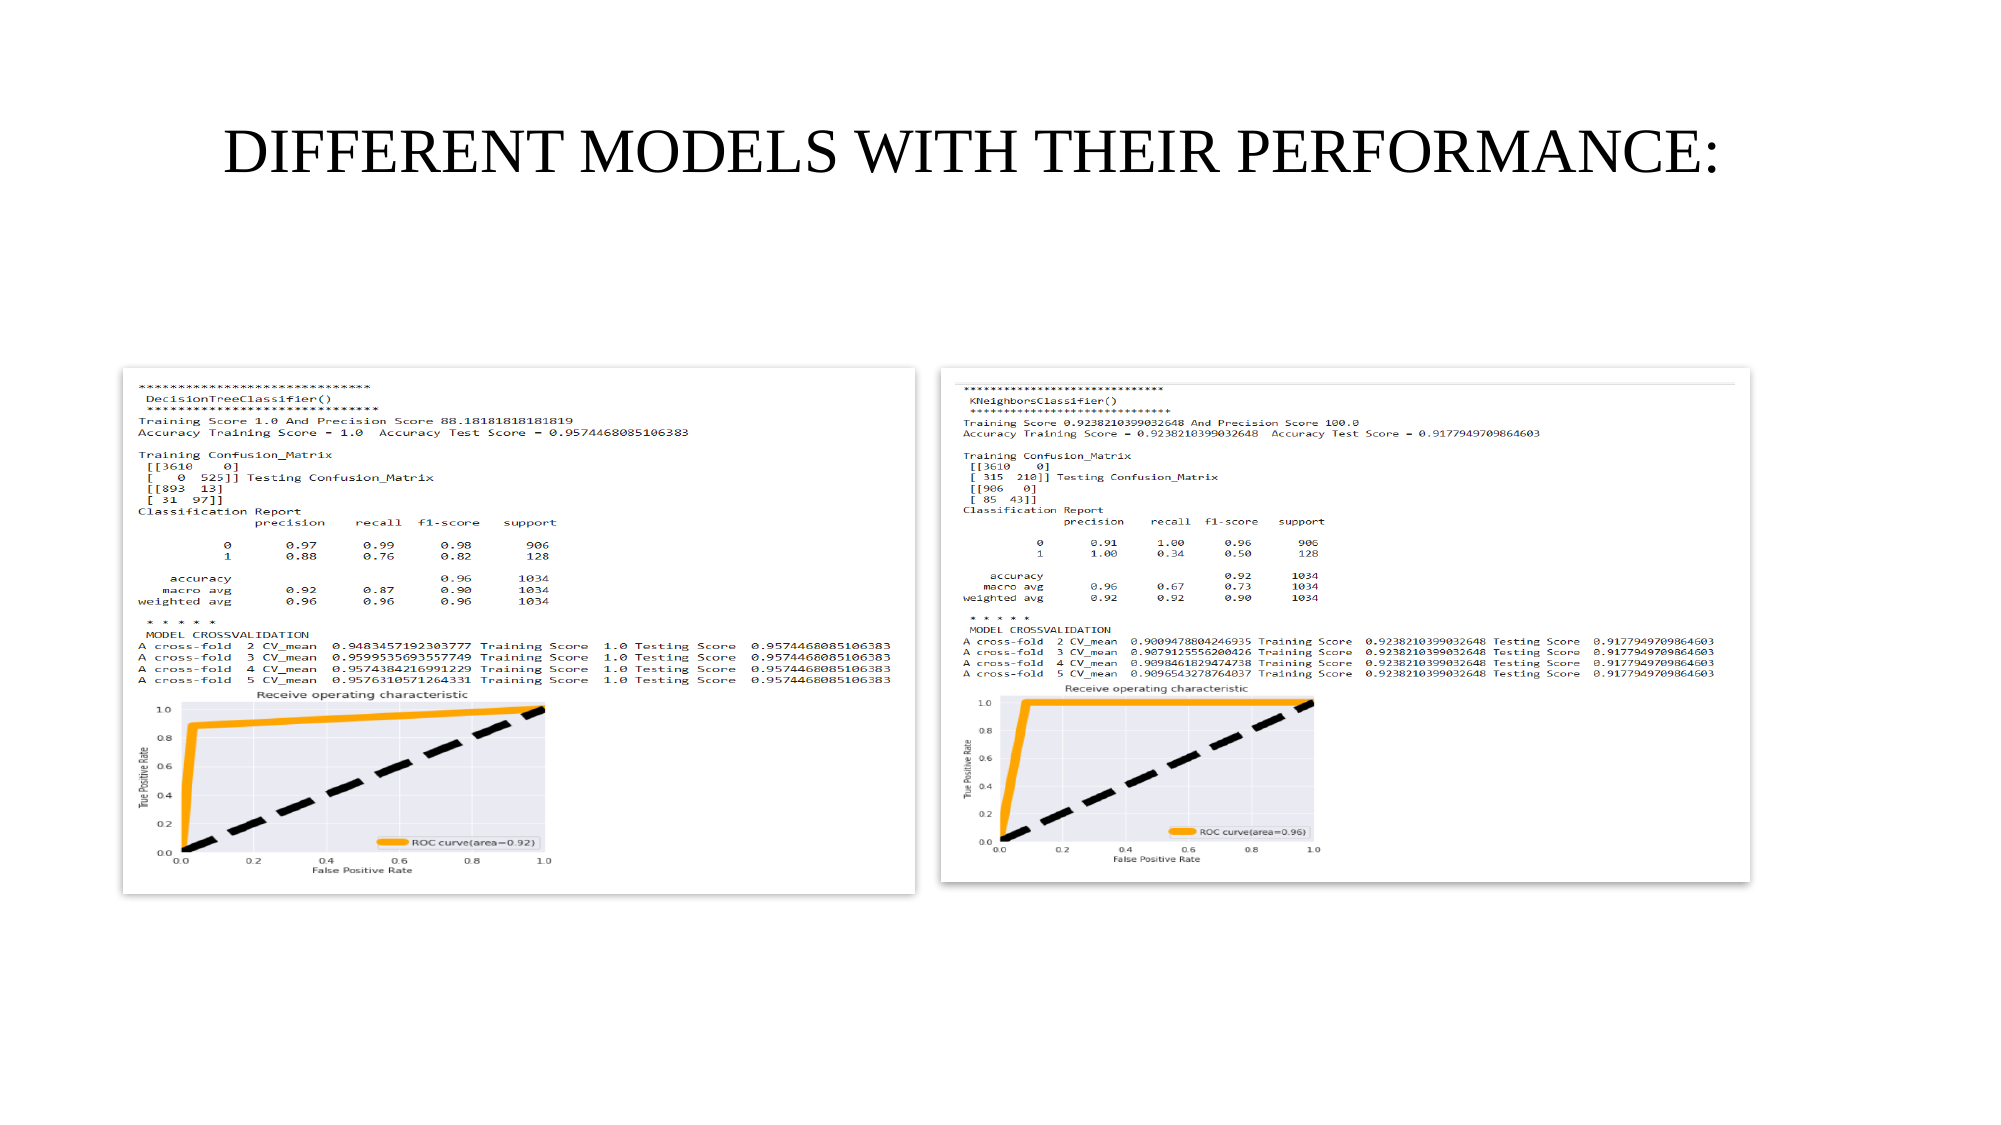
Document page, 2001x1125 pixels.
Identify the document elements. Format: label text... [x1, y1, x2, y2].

title DIFFERENT MODELS WITH THEIR PERFORMANCE: [160, 97, 1786, 208]
picture [955, 382, 1736, 868]
picture [137, 382, 901, 879]
